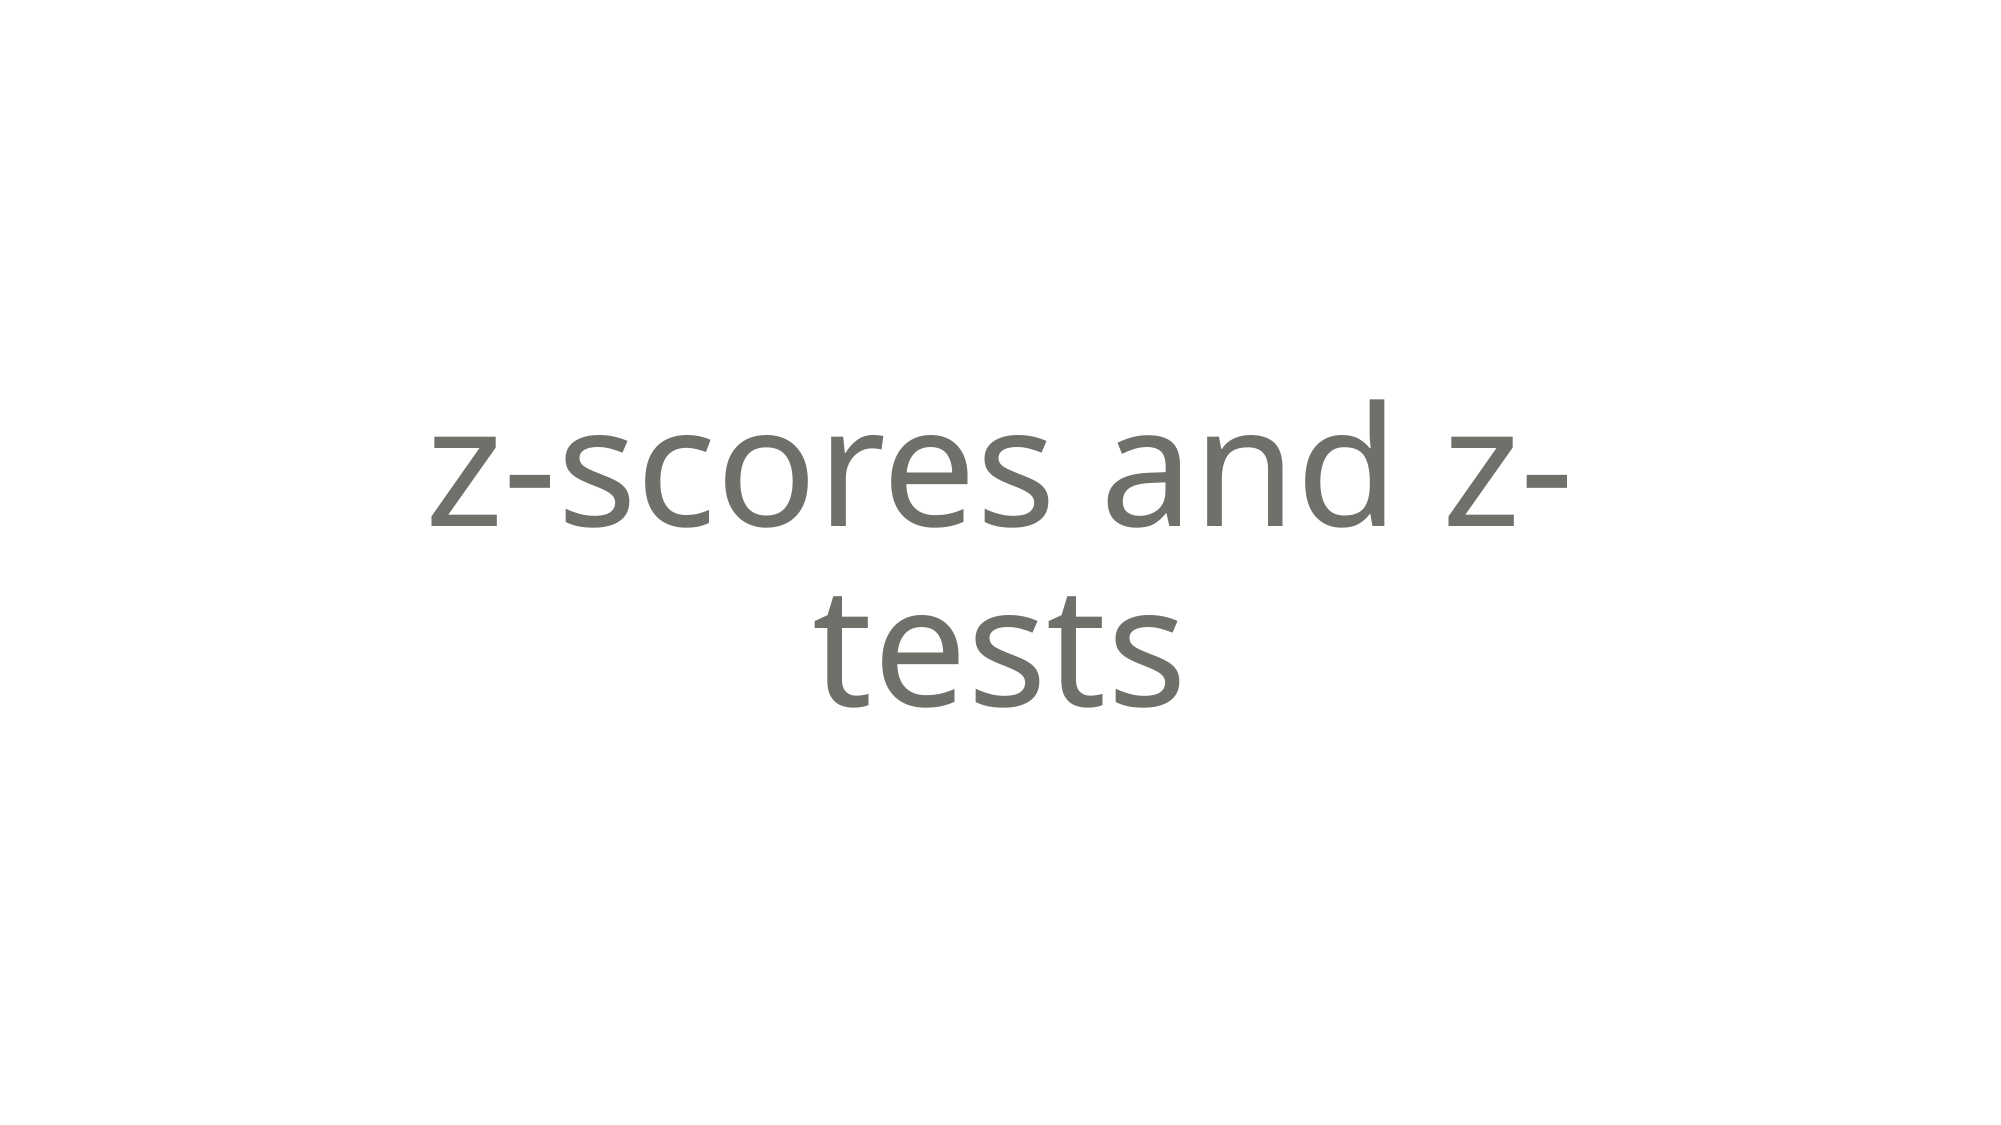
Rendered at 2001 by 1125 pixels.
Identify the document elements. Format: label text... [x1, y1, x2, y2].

title z-scores and z-tests [249, 206, 1750, 919]
